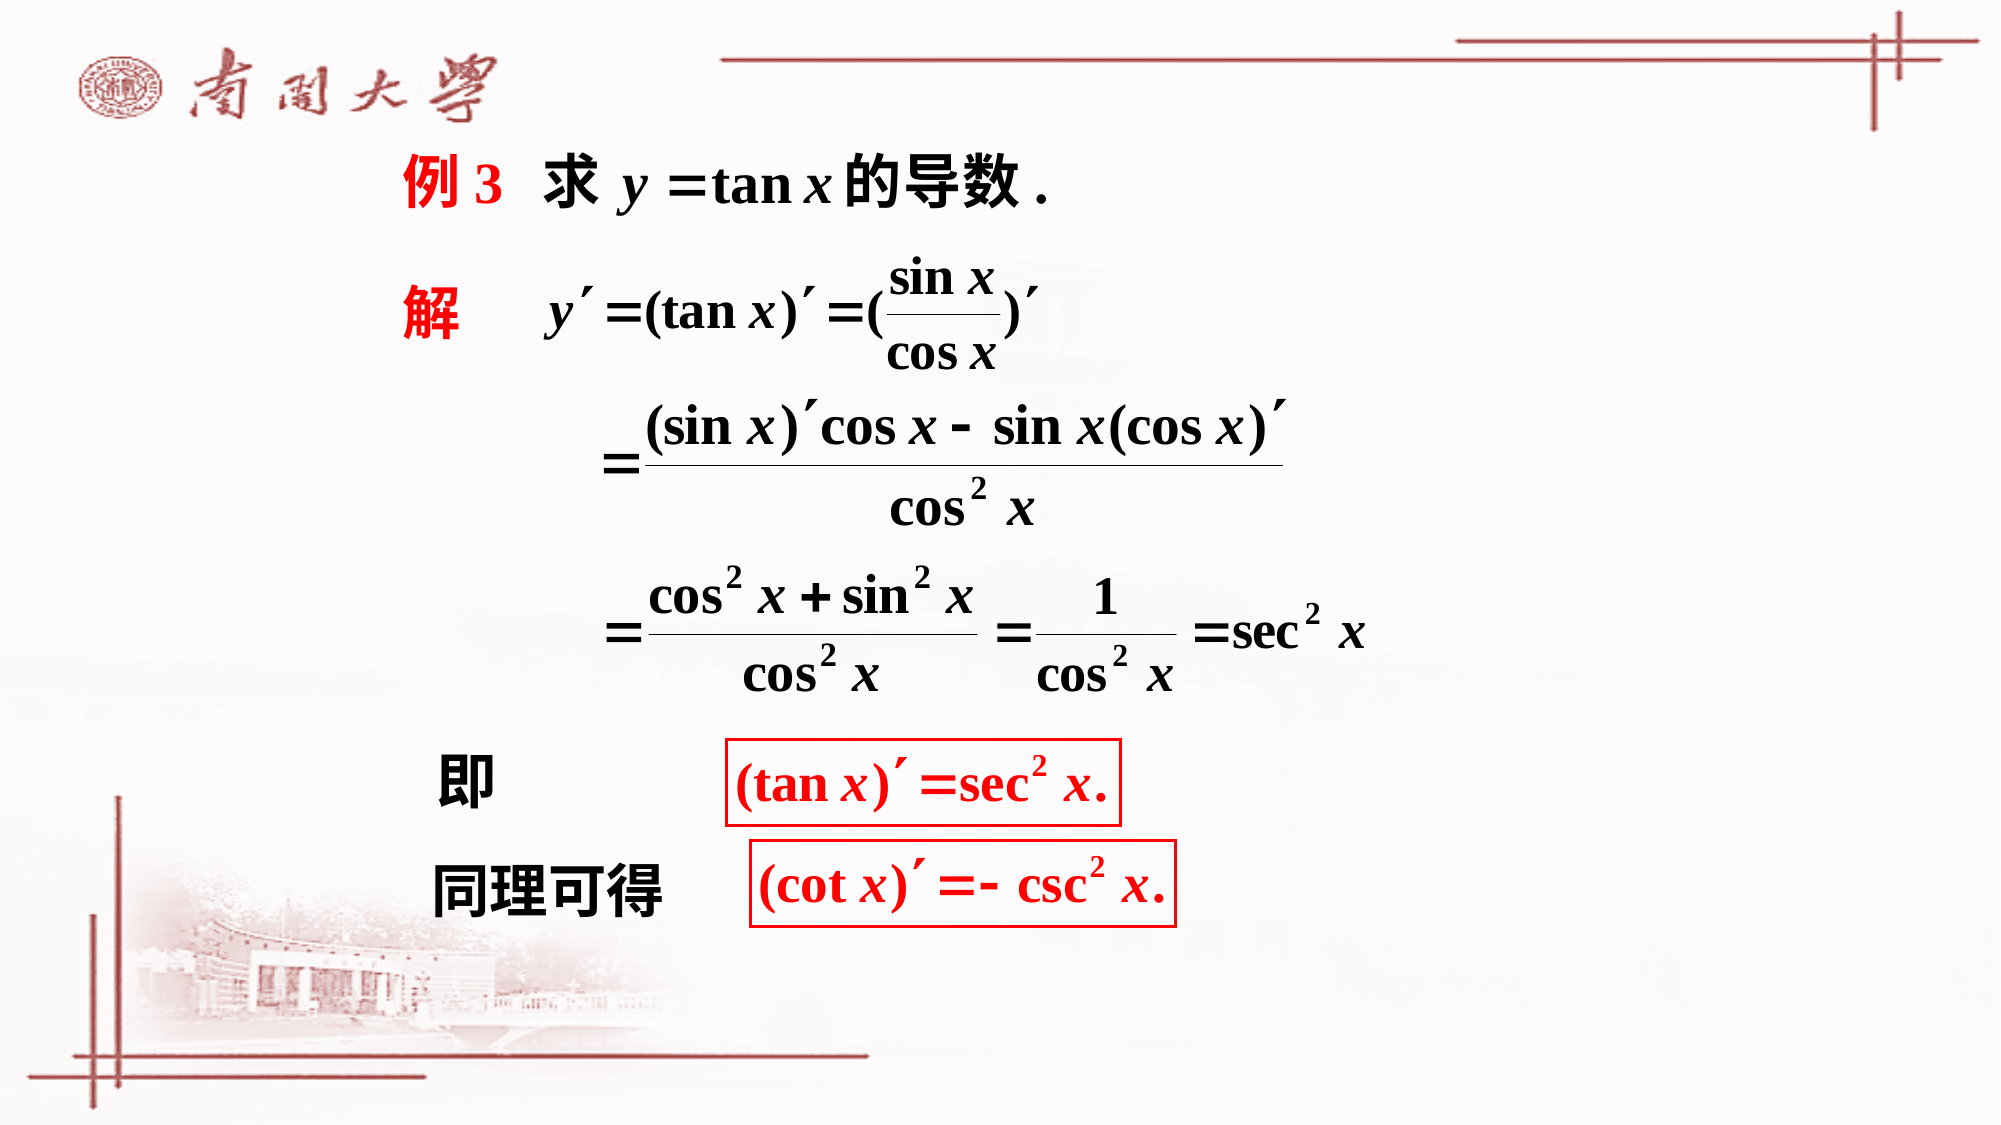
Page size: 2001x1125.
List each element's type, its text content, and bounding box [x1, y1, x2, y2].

text_box 例3 [387, 137, 588, 223]
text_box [598, 556, 982, 698]
text_box 同理可得 [417, 846, 749, 932]
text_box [751, 842, 1175, 926]
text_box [541, 149, 1051, 221]
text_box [988, 567, 1372, 698]
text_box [539, 247, 1039, 376]
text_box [432, 742, 505, 825]
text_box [728, 740, 1119, 825]
text_box 解 [387, 269, 534, 354]
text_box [595, 394, 1288, 533]
